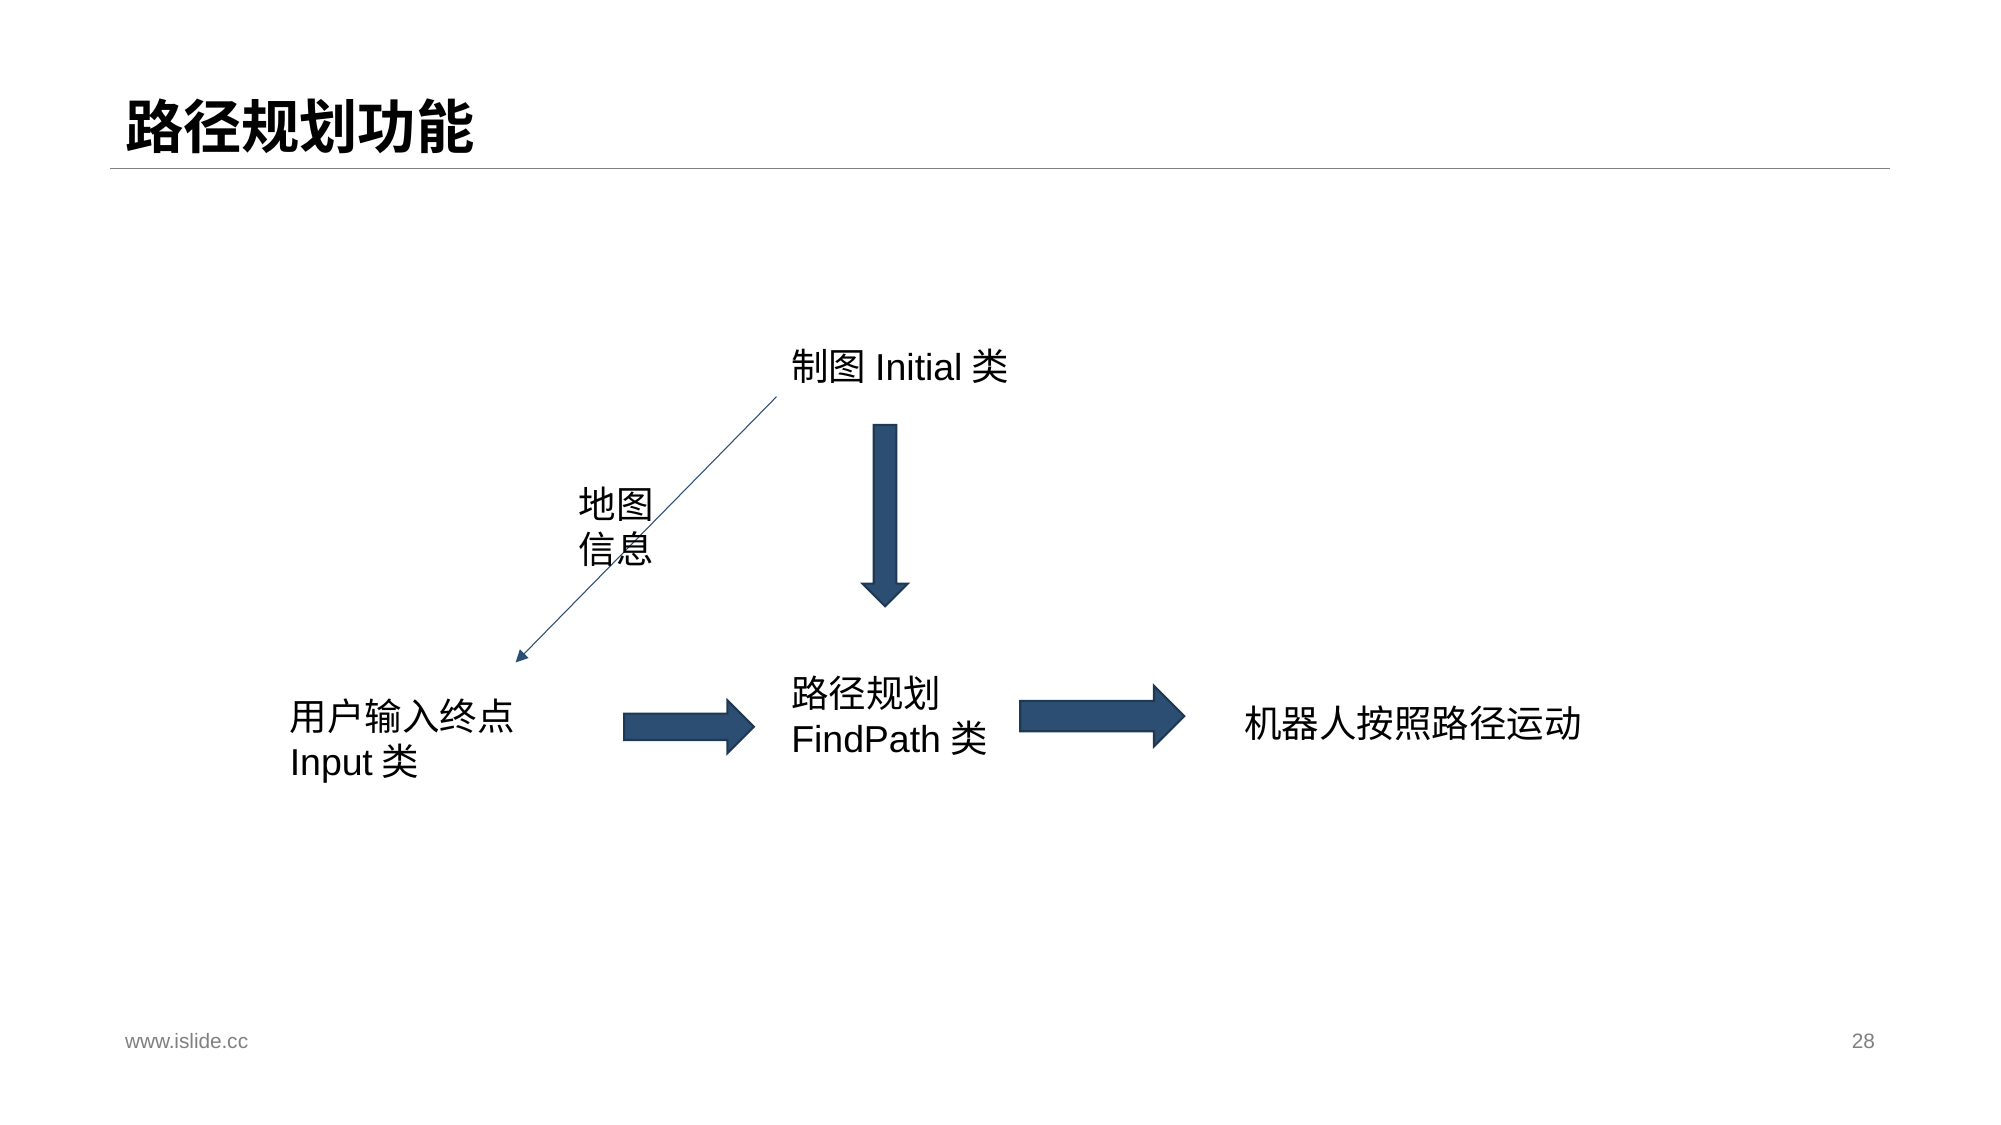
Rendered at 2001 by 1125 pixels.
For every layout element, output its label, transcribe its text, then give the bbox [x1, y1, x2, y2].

text_box [1019, 683, 1186, 749]
text_box [623, 697, 756, 756]
text_box 用户输入终点Input类 [274, 685, 616, 791]
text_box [515, 396, 777, 663]
slide_number 28 [1412, 1023, 1890, 1058]
text_box 机器人按照路径运动 [1229, 692, 1639, 753]
text_box 路径规划FindPath类 [776, 662, 1071, 768]
footer www.islide.cc [109, 1023, 790, 1058]
text_box [860, 423, 911, 608]
title 路径规划功能 [109, 0, 1890, 169]
text_box 制图Initial类 [776, 336, 1071, 396]
